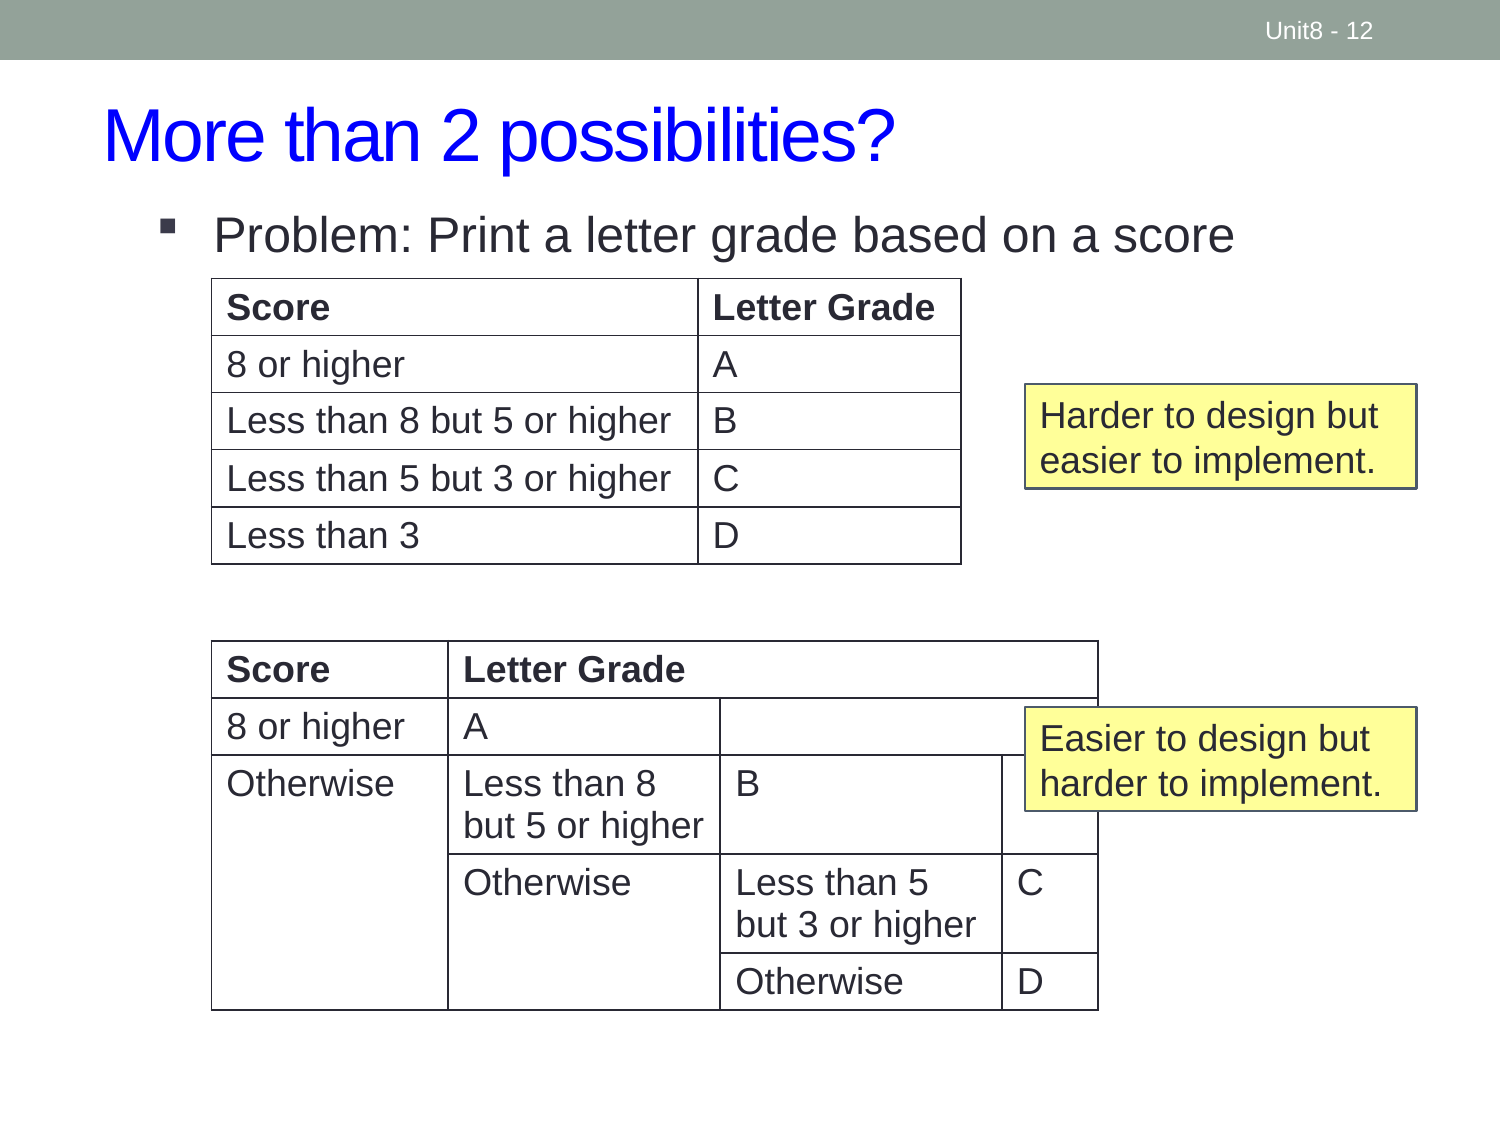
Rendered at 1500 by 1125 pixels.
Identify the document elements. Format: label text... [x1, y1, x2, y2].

table_cell A [699, 336, 960, 392]
table_cell Less than 8 but 5 or higher [212, 393, 697, 449]
title More than 2 possibilities? [87, 62, 1463, 200]
table_cell Otherwise [721, 954, 1001, 1009]
table_cell D [699, 508, 960, 563]
table_cell A [449, 699, 719, 754]
list Problem: Print a letter grade based on a score [96, 194, 1447, 750]
table_header Letter Grade [449, 642, 1097, 697]
table_header Score [212, 642, 447, 697]
table_cell Otherwise [212, 756, 447, 1009]
table_cell C [1003, 855, 1097, 952]
table_cell 8 or higher [212, 336, 697, 392]
table_cell [1003, 756, 1097, 853]
table_header Letter Grade [699, 279, 960, 335]
table_cell B [721, 756, 1001, 853]
text_box Easier to design but harder to implement. [1023, 704, 1419, 814]
table_header Score [212, 279, 697, 335]
table_cell Less than 8 but 5 or higher [449, 756, 719, 853]
table_cell C [699, 450, 960, 506]
table_cell Otherwise [449, 855, 719, 1009]
table_cell D [1003, 954, 1097, 1009]
slide_number Unit8 - 12 [1250, 3, 1425, 57]
table_cell B [699, 393, 960, 449]
table_cell [721, 699, 1097, 754]
text_box Harder to design but easier to implement. [1023, 382, 1419, 491]
table_cell 8 or higher [212, 699, 447, 754]
table_cell Less than 3 [212, 508, 697, 563]
table_cell Less than 5 but 3 or higher [212, 450, 697, 506]
table_cell Less than 5 but 3 or higher [721, 855, 1001, 952]
